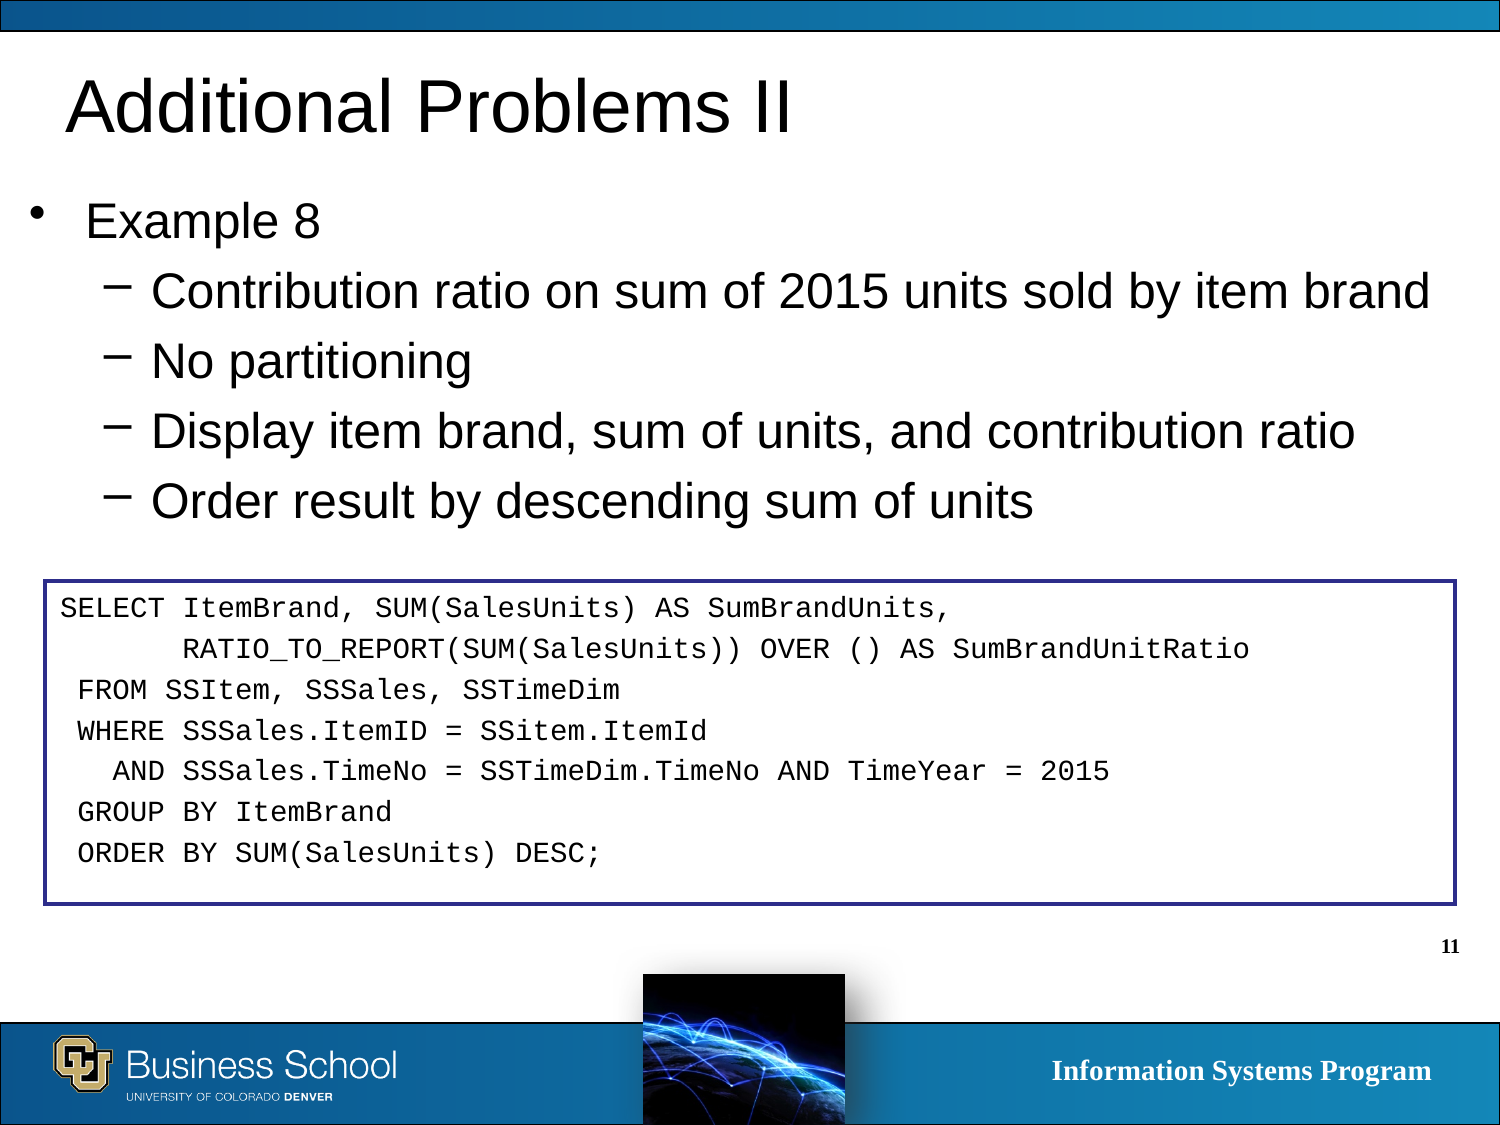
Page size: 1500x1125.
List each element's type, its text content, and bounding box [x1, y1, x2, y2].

list Example 8 Contribution ratio on sum of 2015 units sold by item brand No partitioning Display item brand, sum of units, and contribution ratio Order result by descending sum of units [13, 180, 1456, 563]
picture [53, 1034, 396, 1101]
title Additional Problems II [49, 49, 1426, 163]
text_box SELECT ItemBrand, SUM(SalesUnits) AS SumBrandUnits, RATIO_TO_REPORT(SUM(SalesUnits)) OVER () AS SumBrandUnitRatio FROM SSItem, SSSales, SSTimeDim WHERE SSSales.ItemID = SSitem.ItemId AND SSSales.TimeNo = SSTimeDim.TimeNo AND TimeYear = 2015 GROUP BY ItemBrand ORDER BY SUM(SalesUnits) DESC; [43, 579, 1457, 906]
picture [643, 974, 845, 1125]
